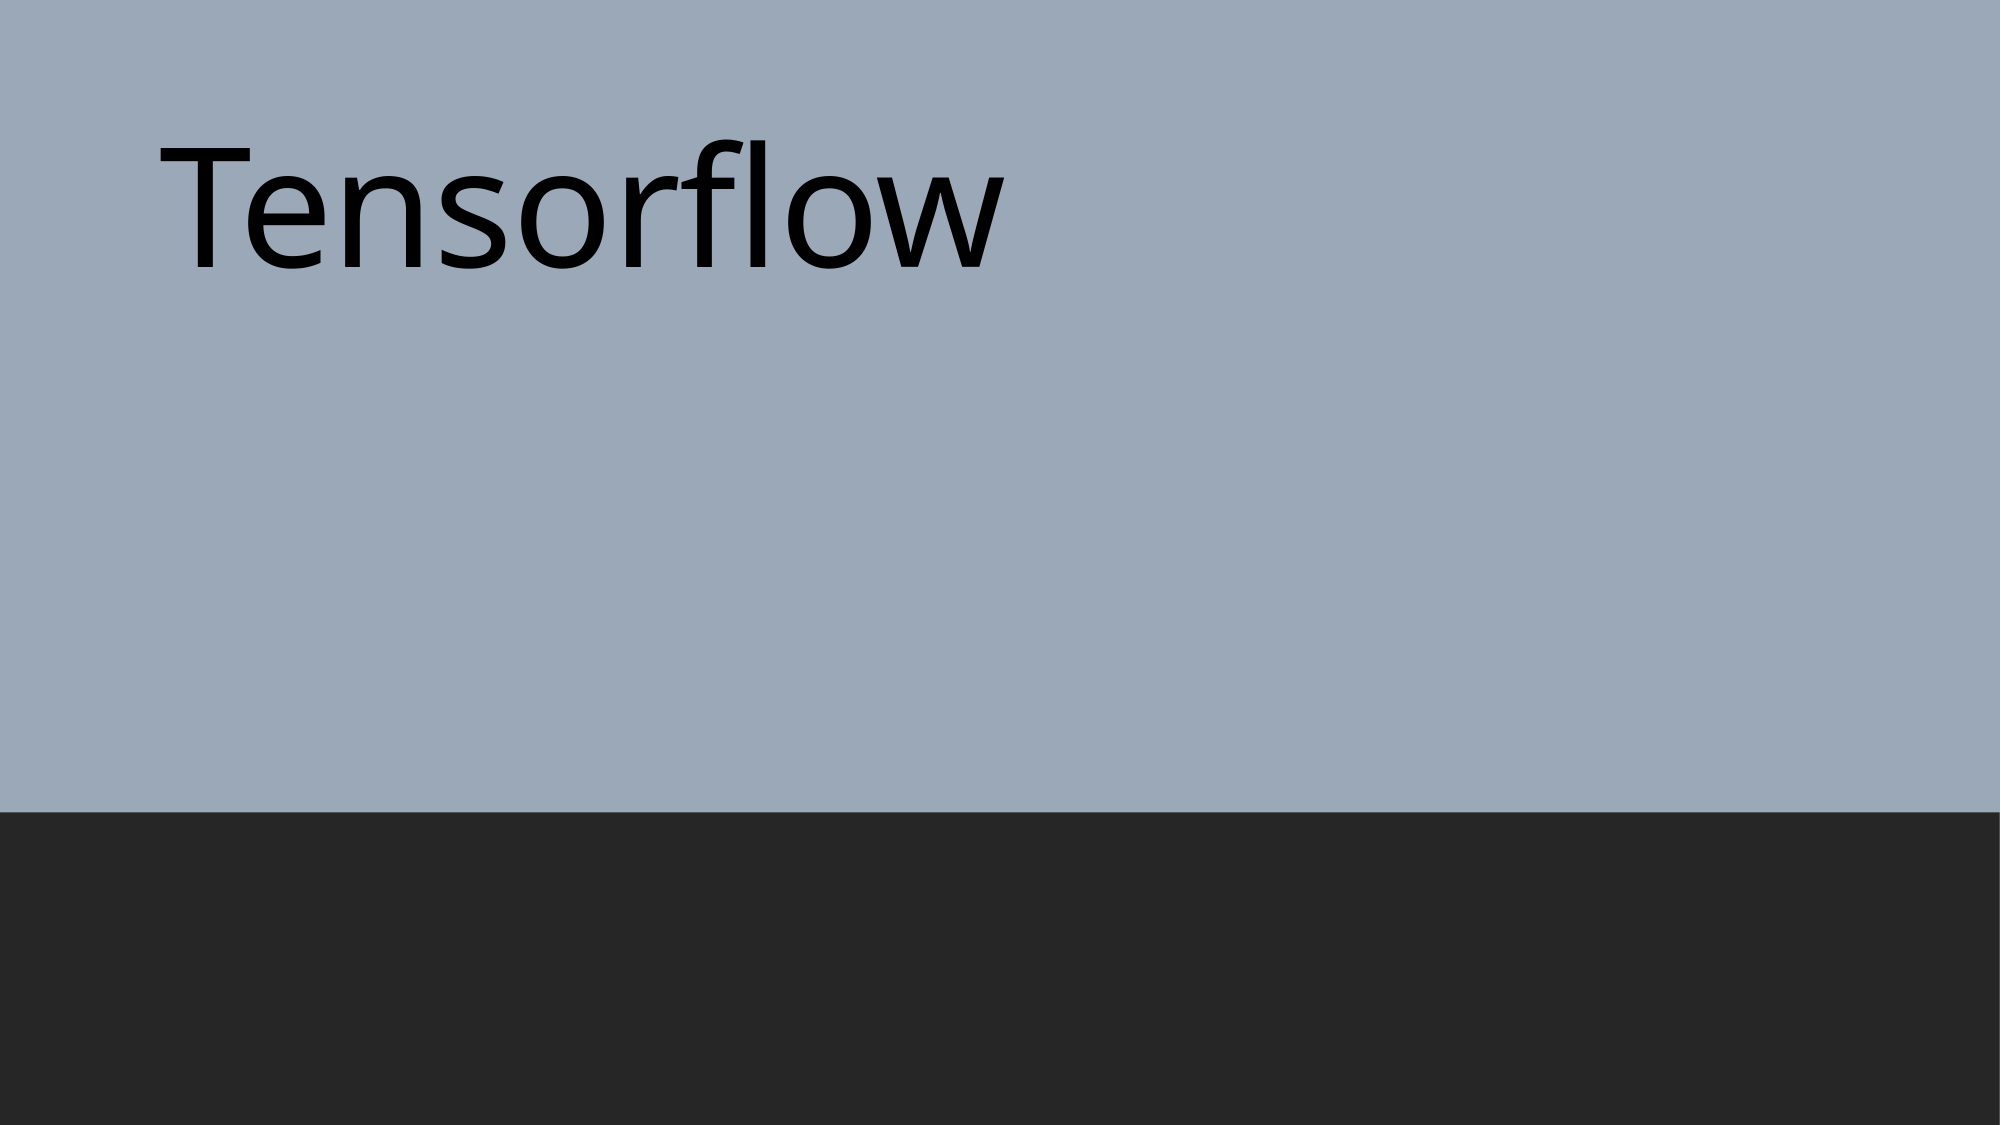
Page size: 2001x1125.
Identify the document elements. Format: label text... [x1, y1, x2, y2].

text_box [0, 811, 2000, 1125]
text_box [0, 0, 2000, 811]
title Tensorflow [144, 114, 1099, 313]
